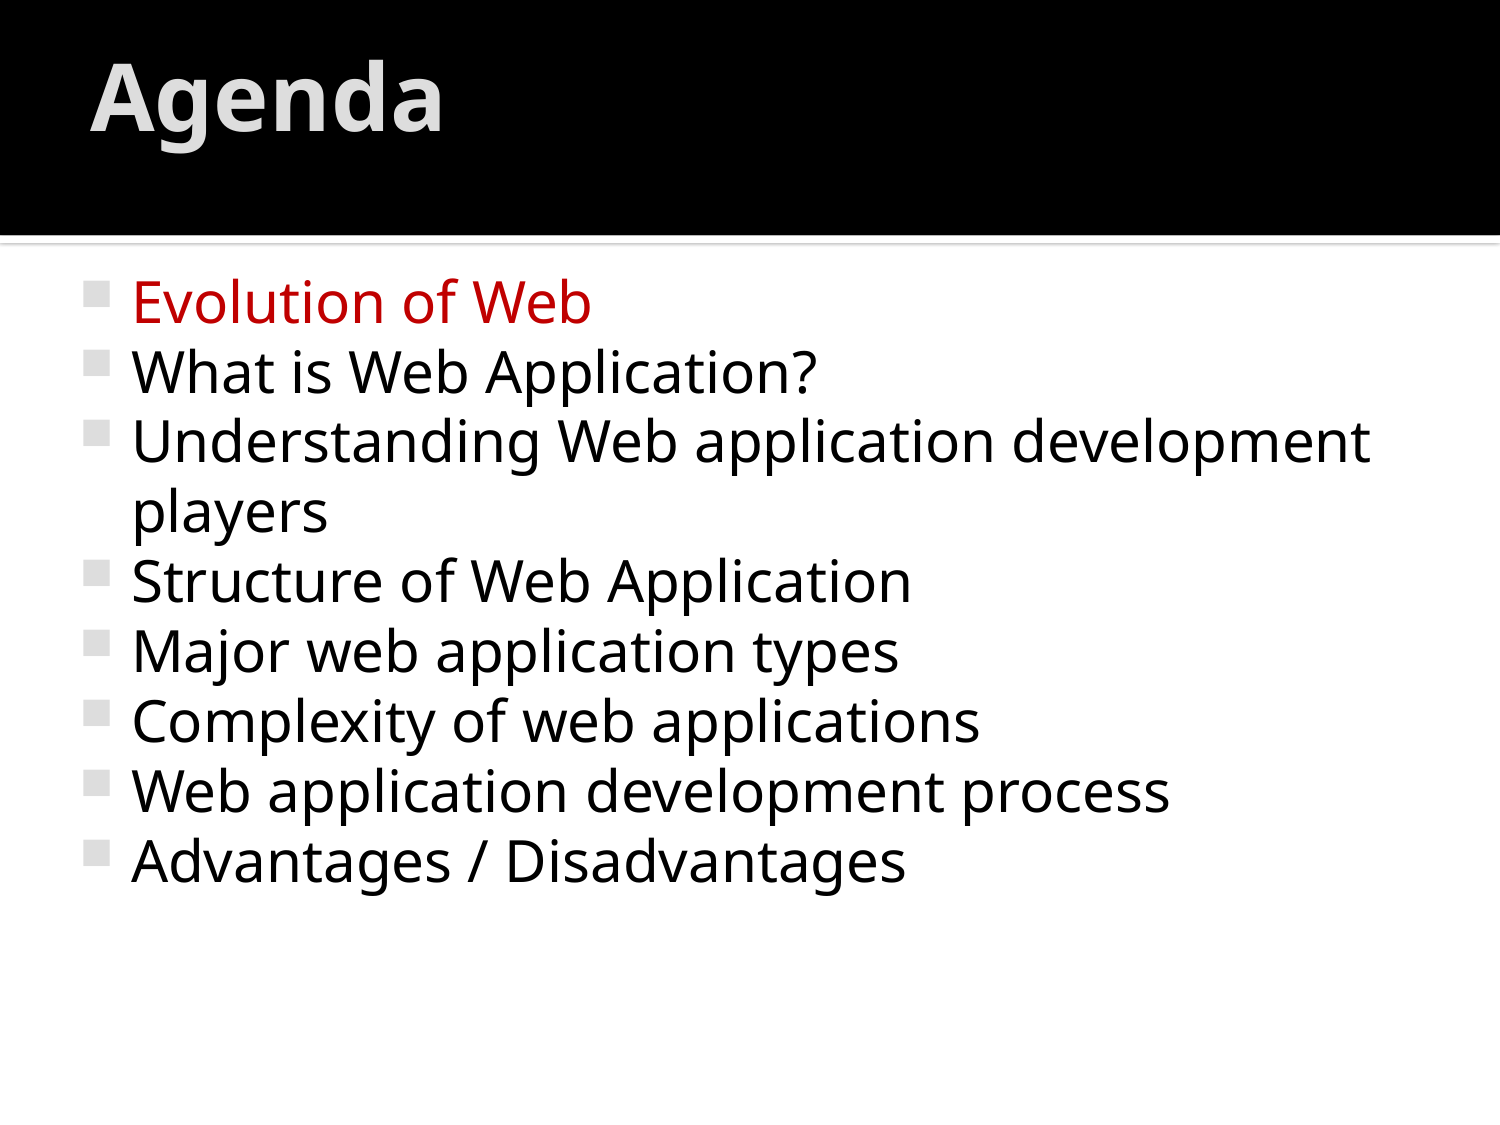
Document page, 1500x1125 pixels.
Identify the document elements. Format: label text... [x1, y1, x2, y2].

title Agenda [75, 0, 1425, 188]
list Evolution of Web What is Web Application? Understanding Web application development players Structure of Web Application Major web application types Complexity of web applications Web application development process Advantages / Disadvantages [50, 249, 1400, 993]
